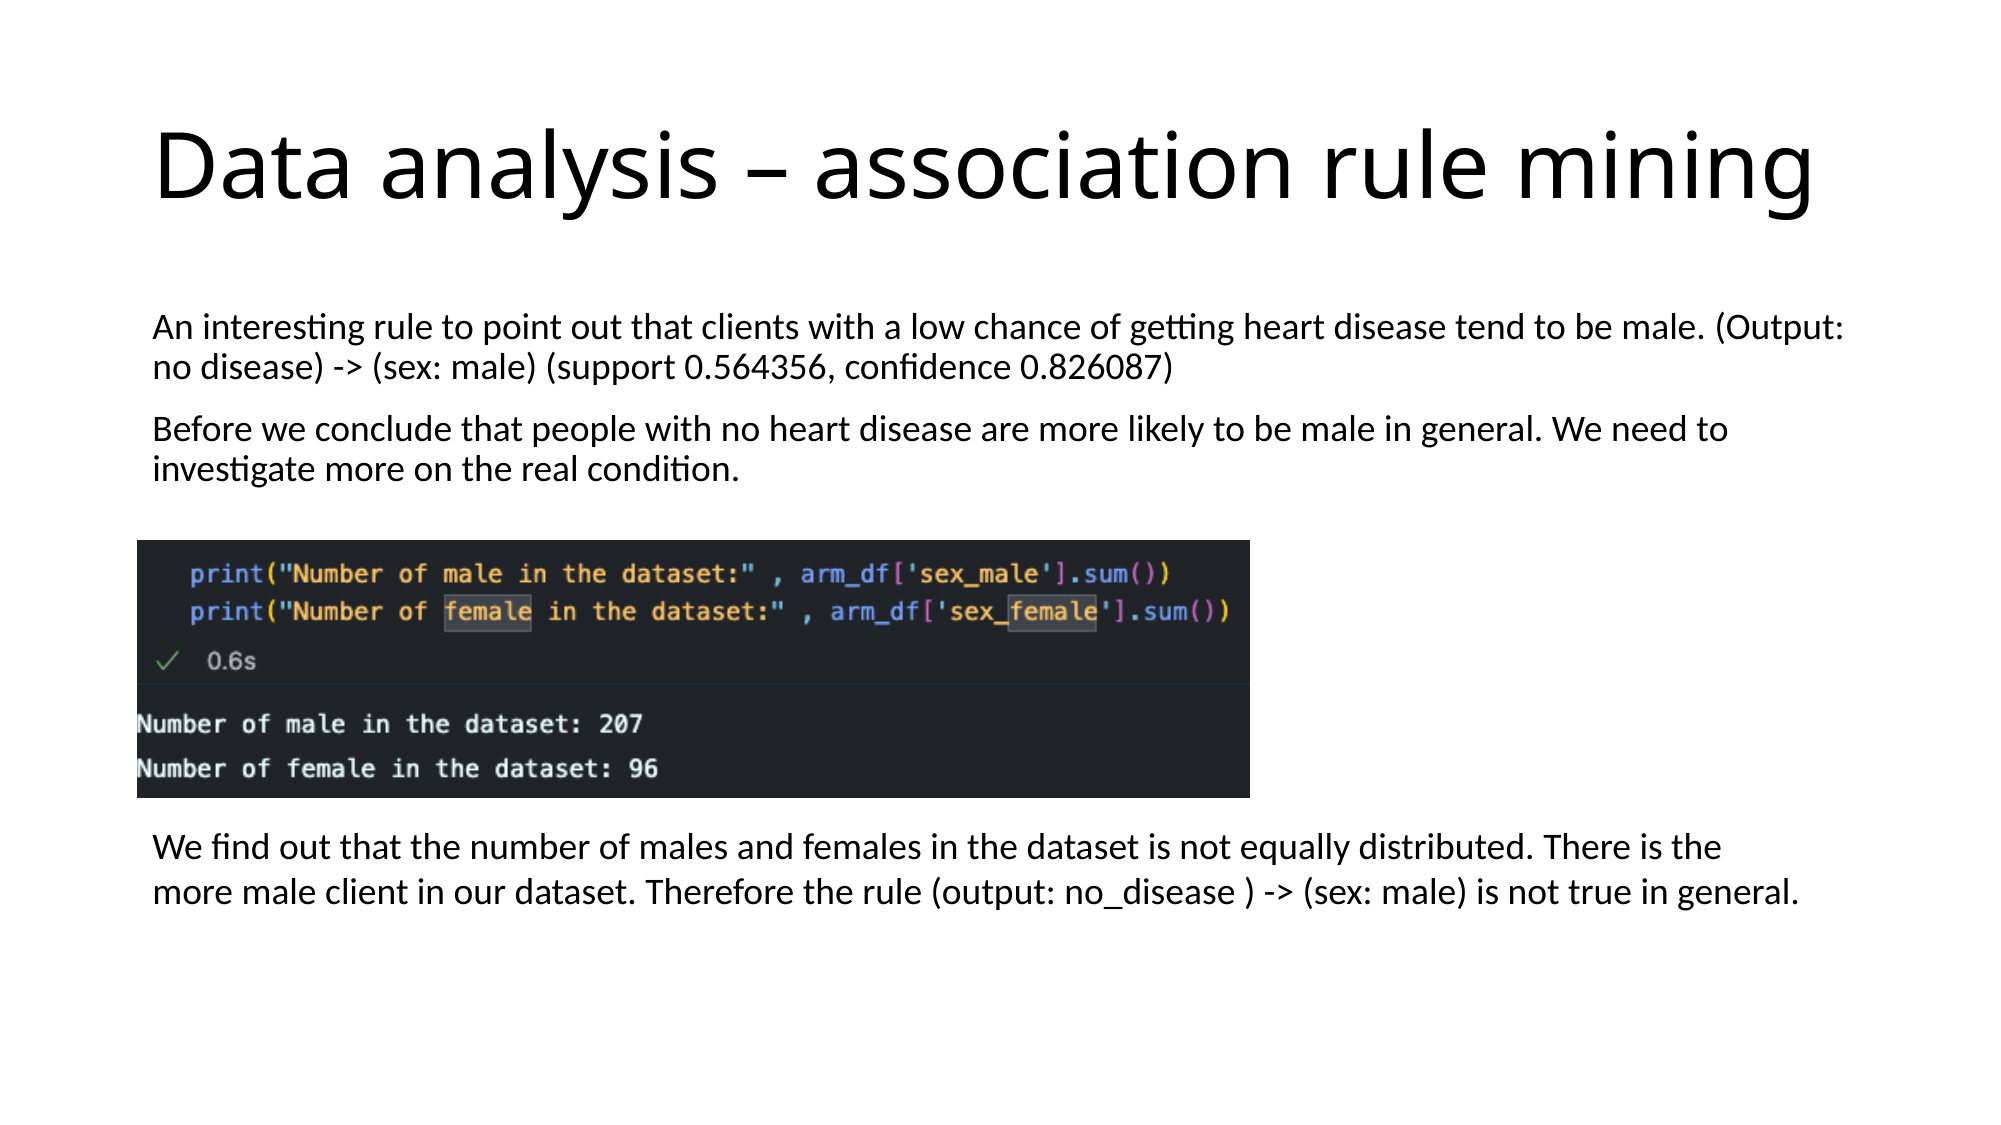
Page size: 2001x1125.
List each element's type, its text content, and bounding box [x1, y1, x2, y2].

text_box We find out that the number of males and females in the dataset is not equally distributed. There is the more male client in our dataset. Therefore the rule (output: no_disease ) -> (sex: male) is not true in general. [137, 814, 1820, 964]
list An interesting rule to point out that clients with a low chance of getting heart disease tend to be male. (Output: no disease) -> (sex: male) (support 0.564356, confidence 0.826087) Before we conclude that people with no heart disease are more likely to be male in general. We need to investigate more on the real condition. [137, 299, 1863, 597]
picture [137, 540, 1250, 798]
title Data analysis – association rule mining [137, 59, 1863, 278]
